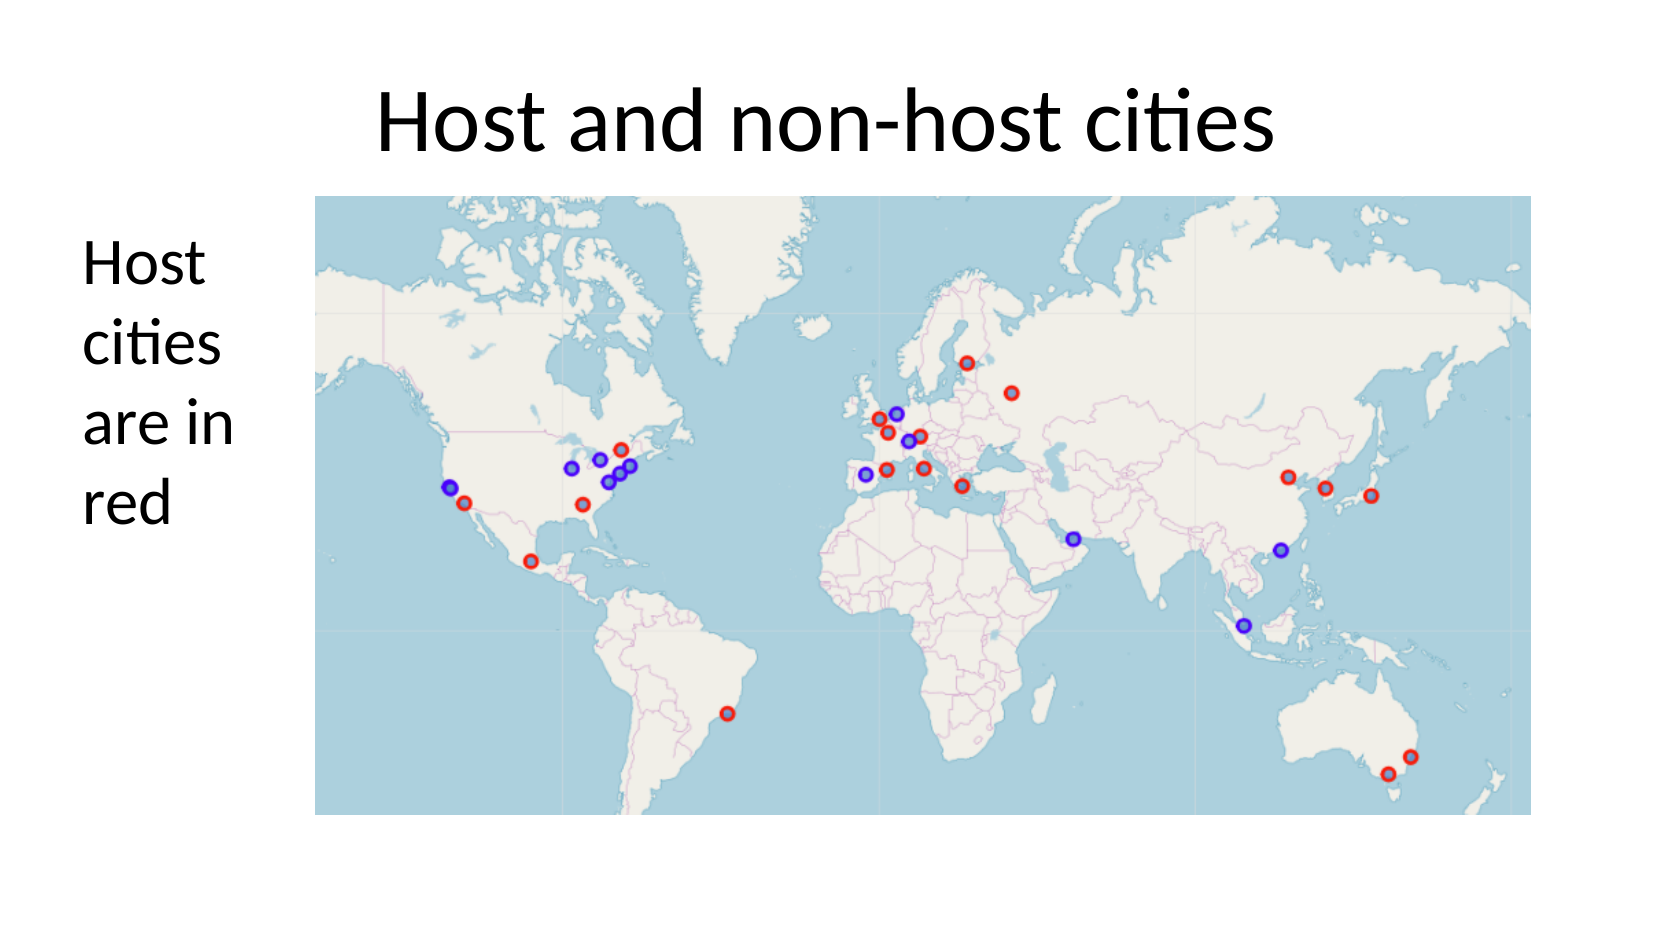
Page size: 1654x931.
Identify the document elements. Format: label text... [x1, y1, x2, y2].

text_box Host cities are in red [82, 217, 270, 757]
text_box Host and non-host cities [82, 37, 1571, 193]
picture [314, 196, 1531, 815]
